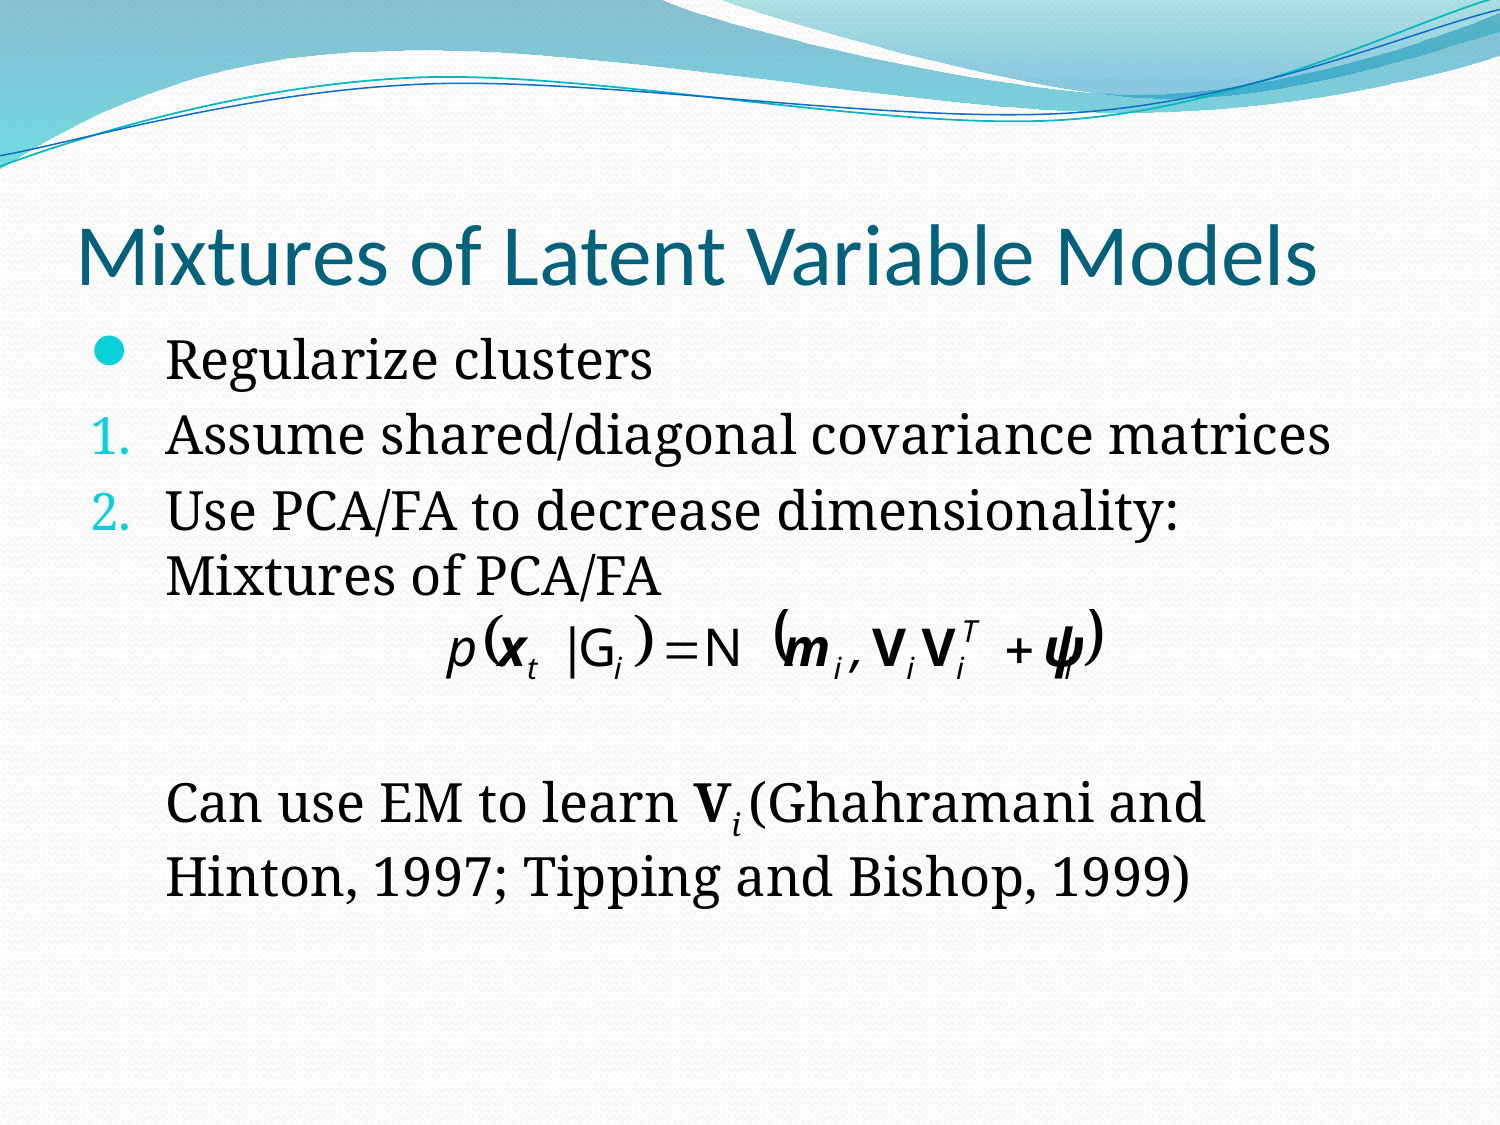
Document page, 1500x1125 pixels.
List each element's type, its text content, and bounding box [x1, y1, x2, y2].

list Regularize clusters Assume shared/diagonal covariance matrices Use PCA/FA to decrease dimensionality: Mixtures of PCA/FA Can use EM to learn Vi (Ghahramani and Hinton, 1997; Tipping and Bishop, 1999) [74, 317, 1426, 1038]
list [442, 609, 1106, 693]
title Mixtures of Latent Variable Models [74, 115, 1426, 304]
